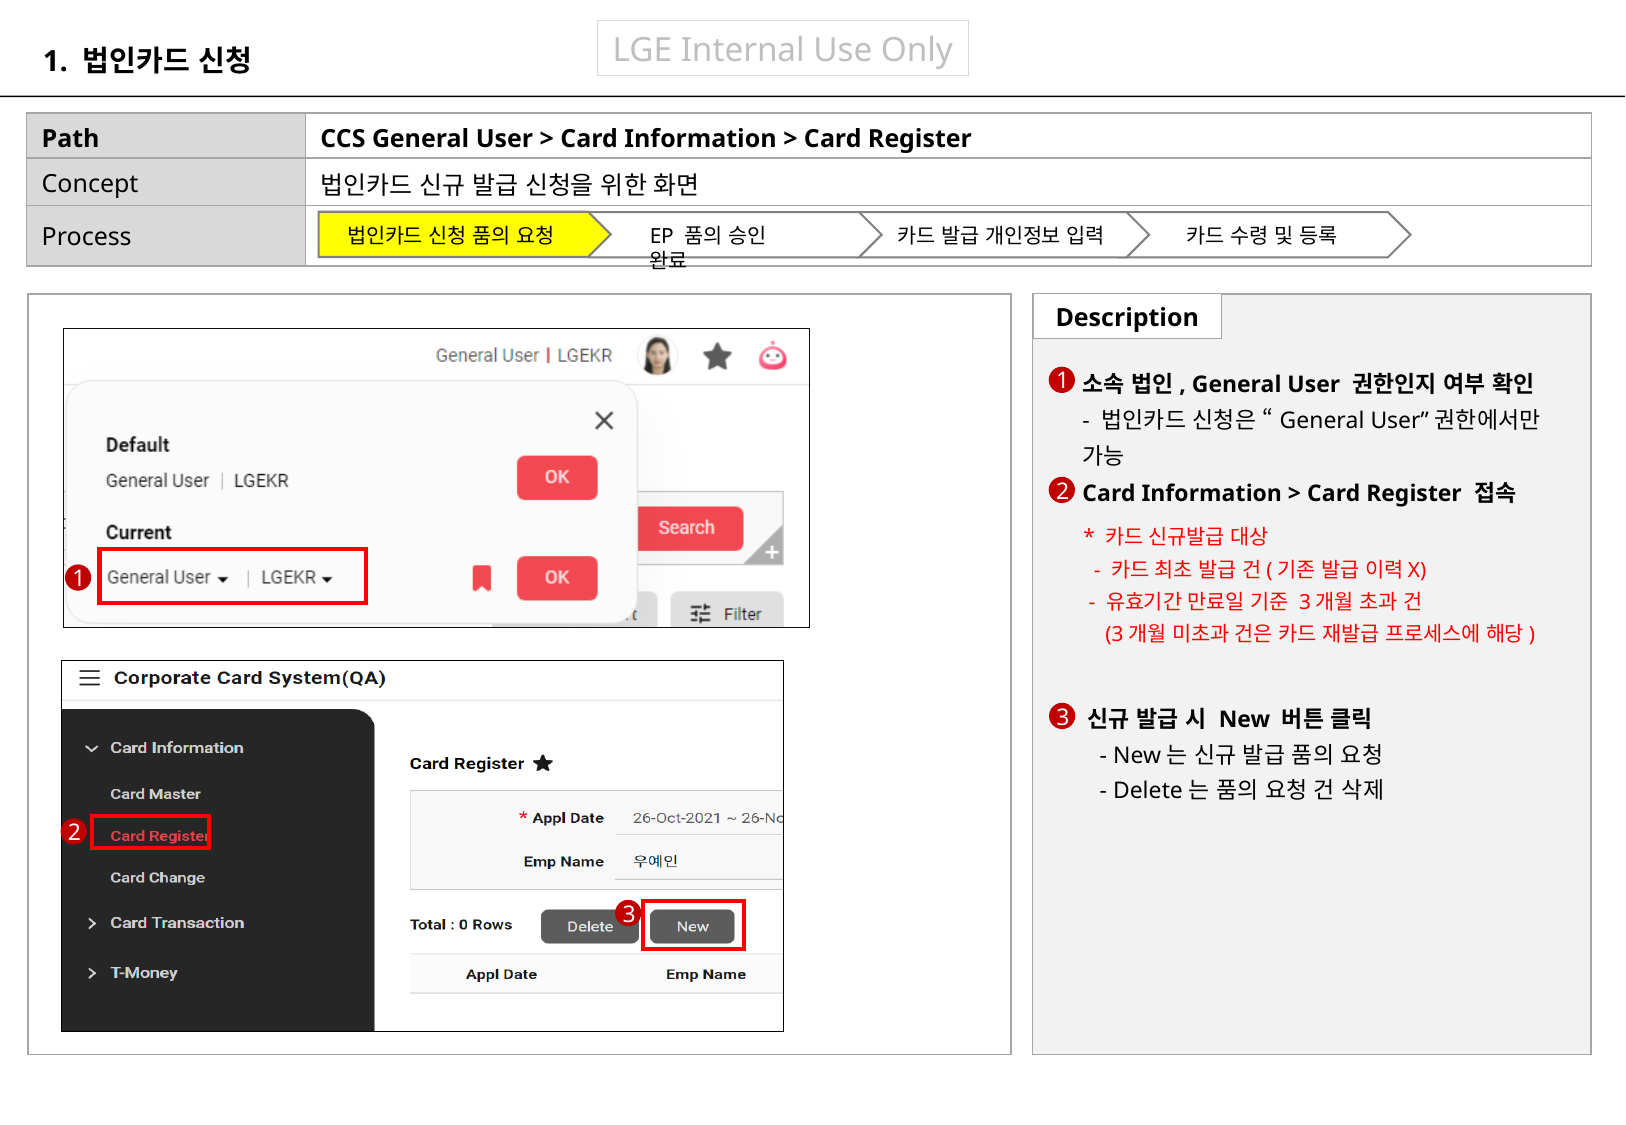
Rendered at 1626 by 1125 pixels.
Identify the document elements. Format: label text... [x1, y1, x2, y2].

text_box 2 [1047, 475, 1067, 505]
text_box 1 [1047, 365, 1067, 395]
text_box 카드 수령 및 등록 [1172, 215, 1361, 256]
text_box [1031, 293, 1592, 1056]
text_box 신규 발급 시 New 버튼 클릭 - New는 신규 발급 품의 요청 - Delete는 품의 요청 건 삭제 [1072, 688, 1597, 811]
text_box Description [1033, 293, 1222, 339]
text_box 3 [1047, 701, 1077, 731]
text_box EP 품의 승인 완료 [635, 215, 819, 281]
table_cell Process [27, 206, 305, 265]
table_cell Concept [27, 159, 305, 205]
table_header Path [27, 114, 305, 157]
text_box 소속 법인, General User 권한인지 여부 확인 - 법인카드 신청은 “General User”권한에서만 가능 [1067, 354, 1592, 462]
picture [61, 660, 784, 1032]
table_cell [306, 206, 1591, 265]
text_box 카드 발급 개인정보 입력 [882, 215, 1133, 256]
table_cell 법인카드 신규 발급 신청을 위한 화면 [306, 159, 1591, 205]
text_box * 카드 신규발급 대상 - 카드 최초 발급 건(기존 발급 이력X) - 유효기간 만료일 기준 3개월 초과 건 (3개월 미초과 건은 카드 재발급 프로세스에 해당) [1068, 508, 1576, 654]
text_box [317, 210, 613, 259]
picture [63, 328, 810, 628]
text_box Card Information > Card Register 접속 [1067, 462, 1592, 541]
text_box 법인카드 신청 품의 요청 [332, 215, 580, 256]
text_box [27, 293, 1012, 1056]
text_box 1. 법인카드 신청 [28, 34, 1470, 85]
table_header CCS General User > Card Information > Card Register [306, 114, 1591, 157]
